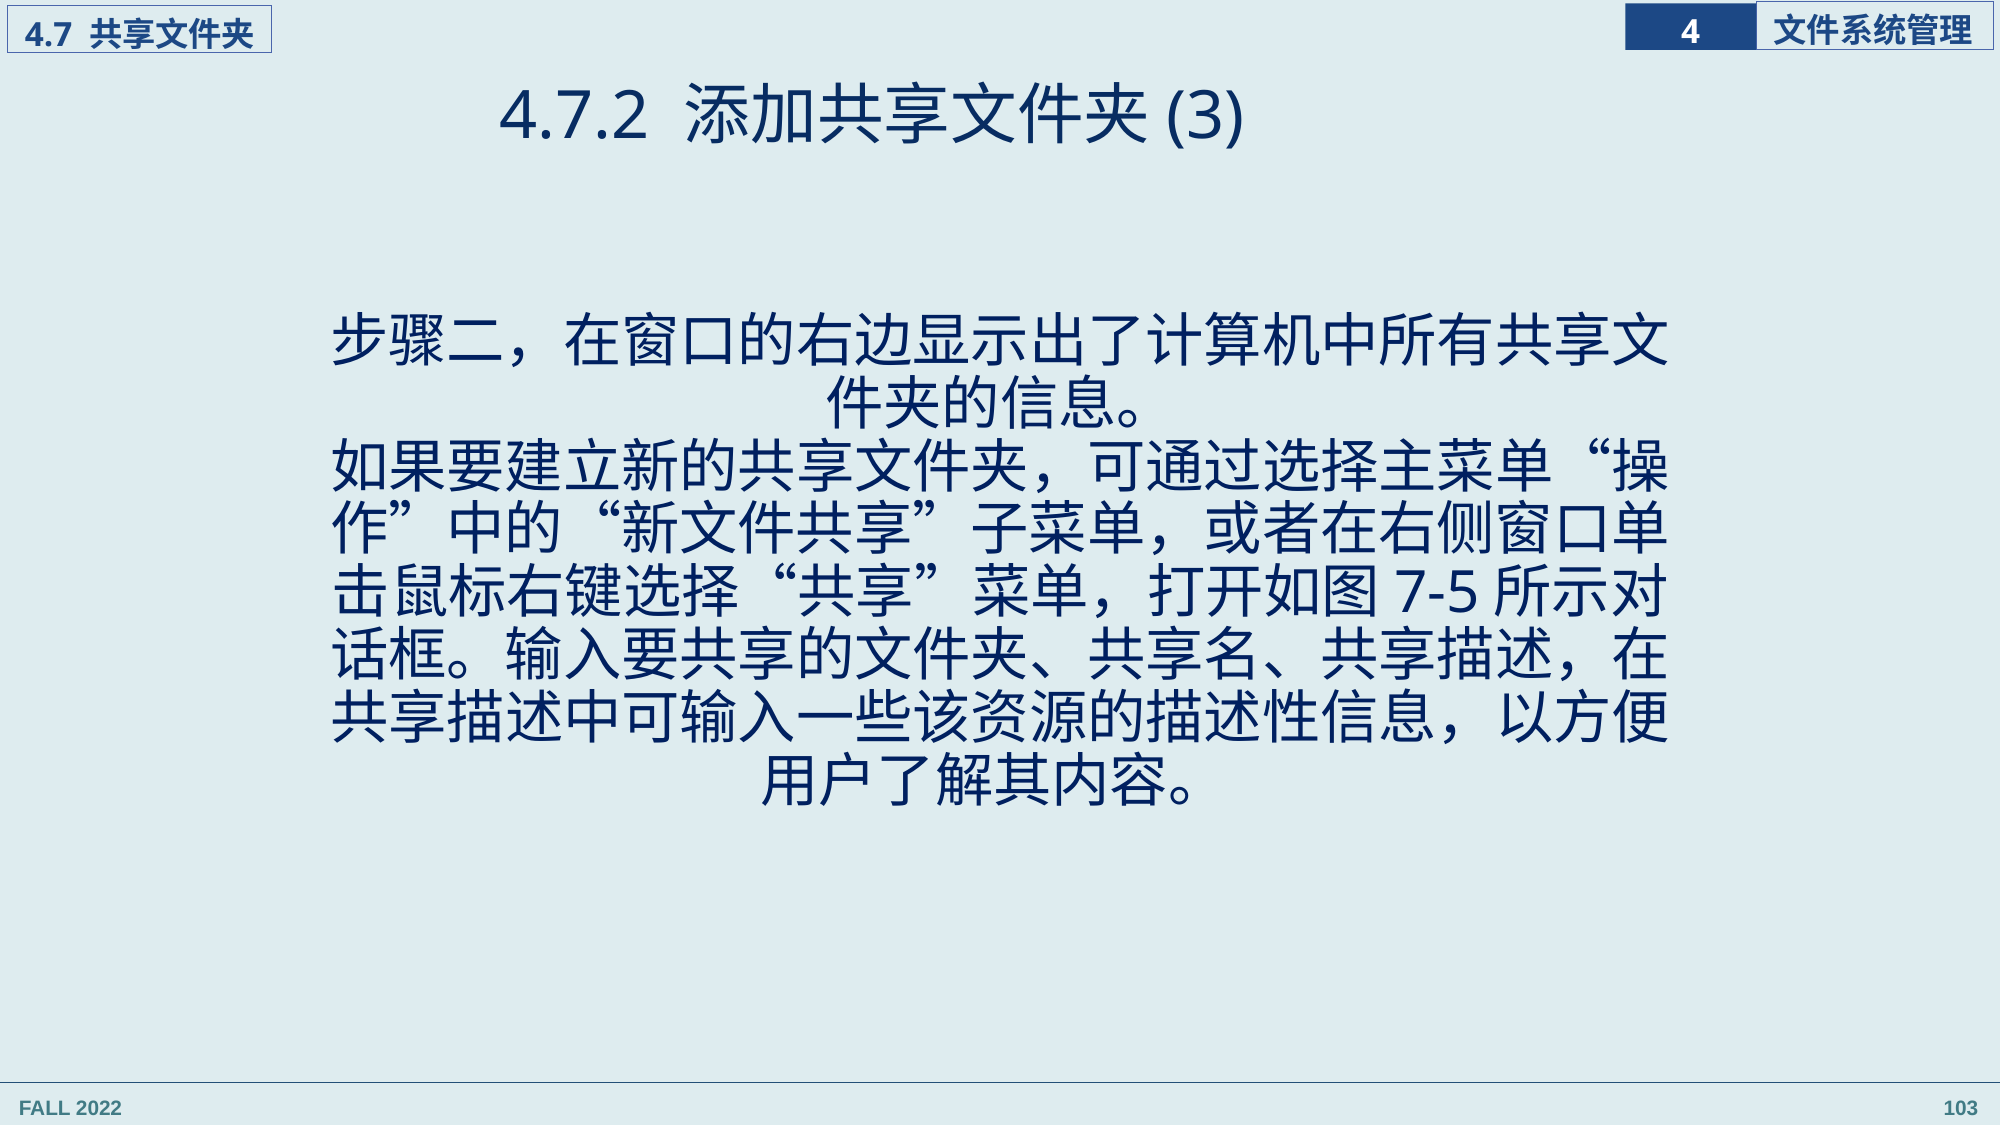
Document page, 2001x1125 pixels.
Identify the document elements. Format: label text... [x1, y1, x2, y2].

list 步骤二，在窗口的右边显示出了计算机中所有共享文件夹的信息。 如果要建立新的共享文件夹，可通过选择主菜单“操作”中的“新文件共享”子菜单，或者在右侧窗口单击鼠标右键选择“共享”菜单，打开如图7-5所示对话框。输入要共享的文件夹、共享名、共享描述，在共享描述中可输入一些该资源的描述性信息，以方便用户了解其内容。 [307, 305, 1693, 997]
title 4.7.2 添加共享文件夹(3) [9, 73, 1735, 162]
text_box [677, 334, 2000, 410]
